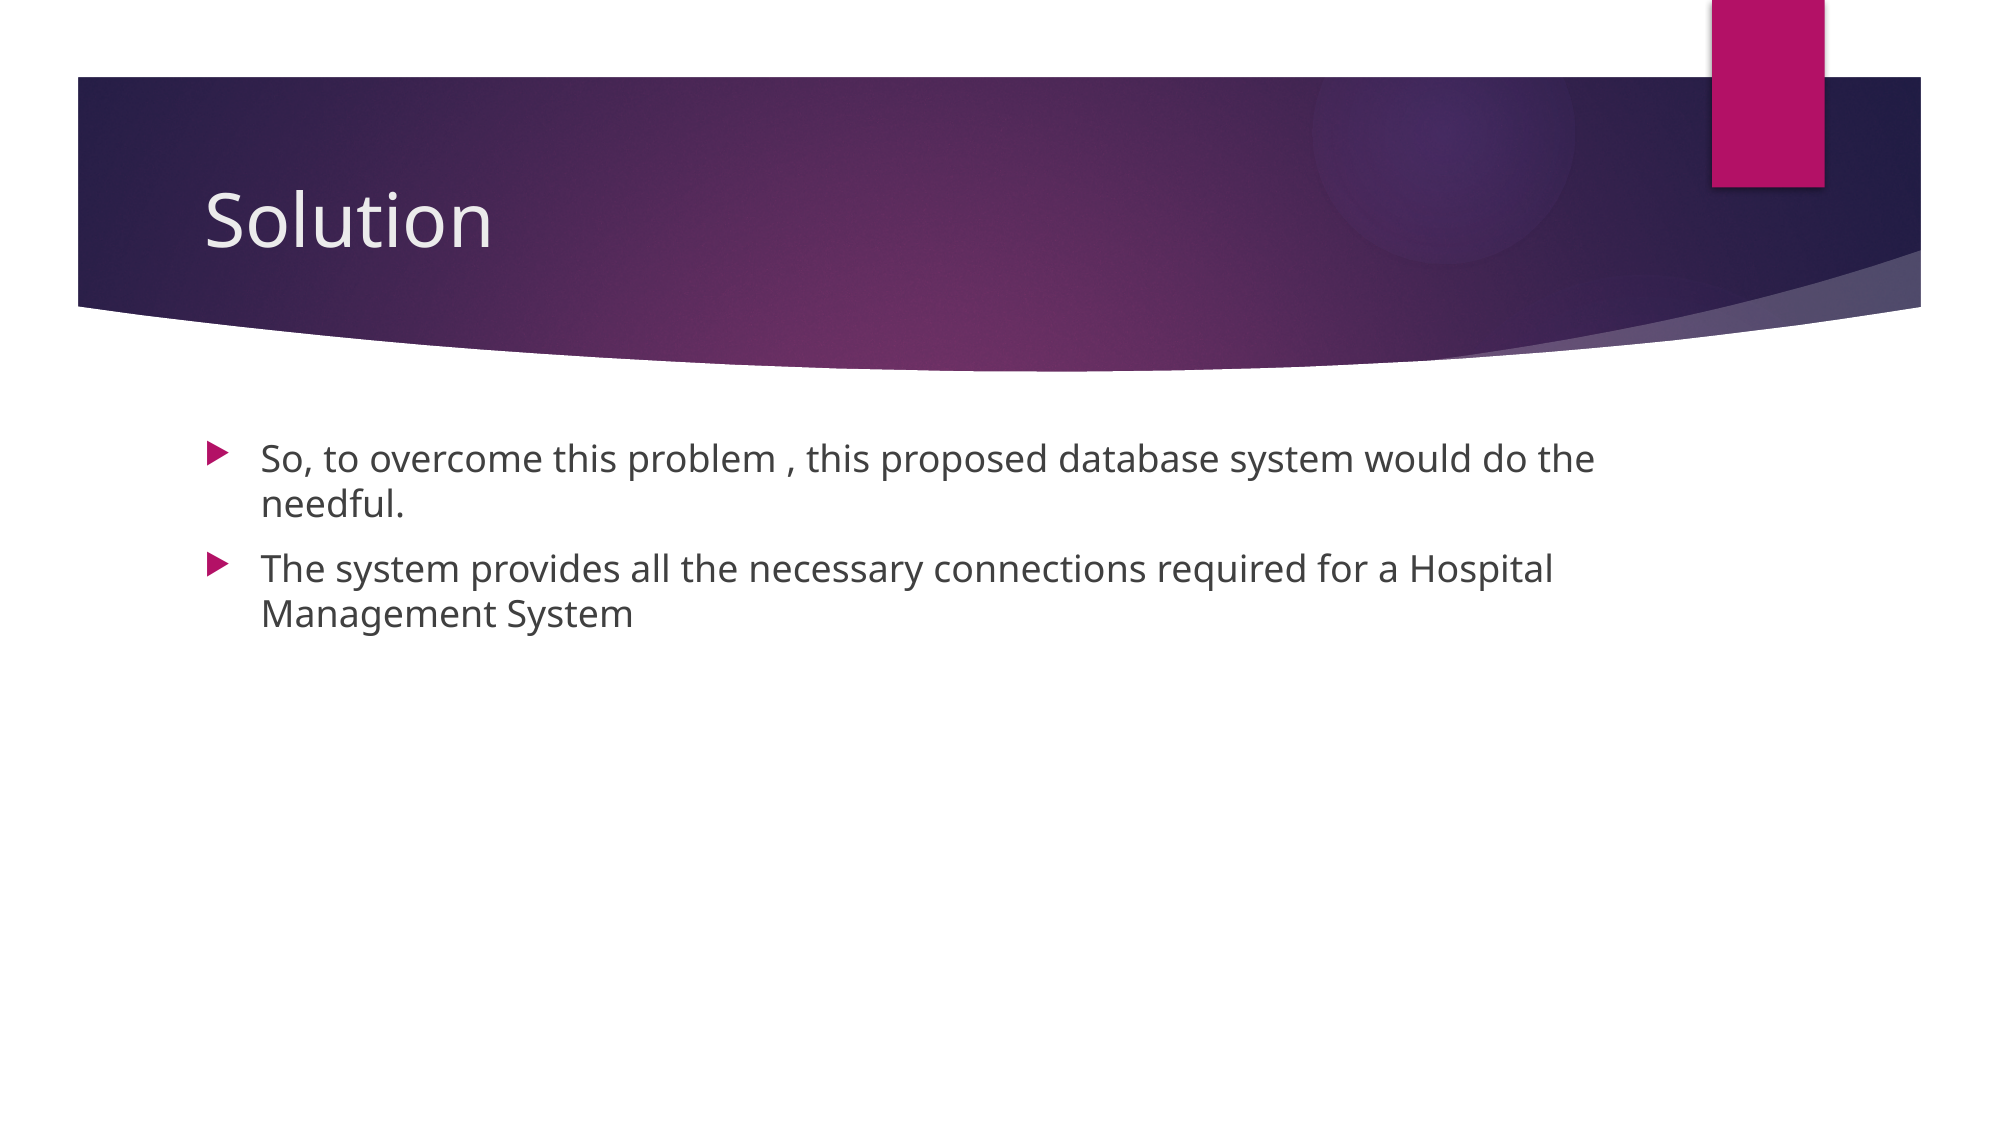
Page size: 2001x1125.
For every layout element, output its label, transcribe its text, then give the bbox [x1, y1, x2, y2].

title Solution [189, 159, 1627, 276]
list So, to overcome this problem , this proposed database system would do the needful. The system provides all the necessary connections required for a Hospital Management System [189, 427, 1638, 988]
